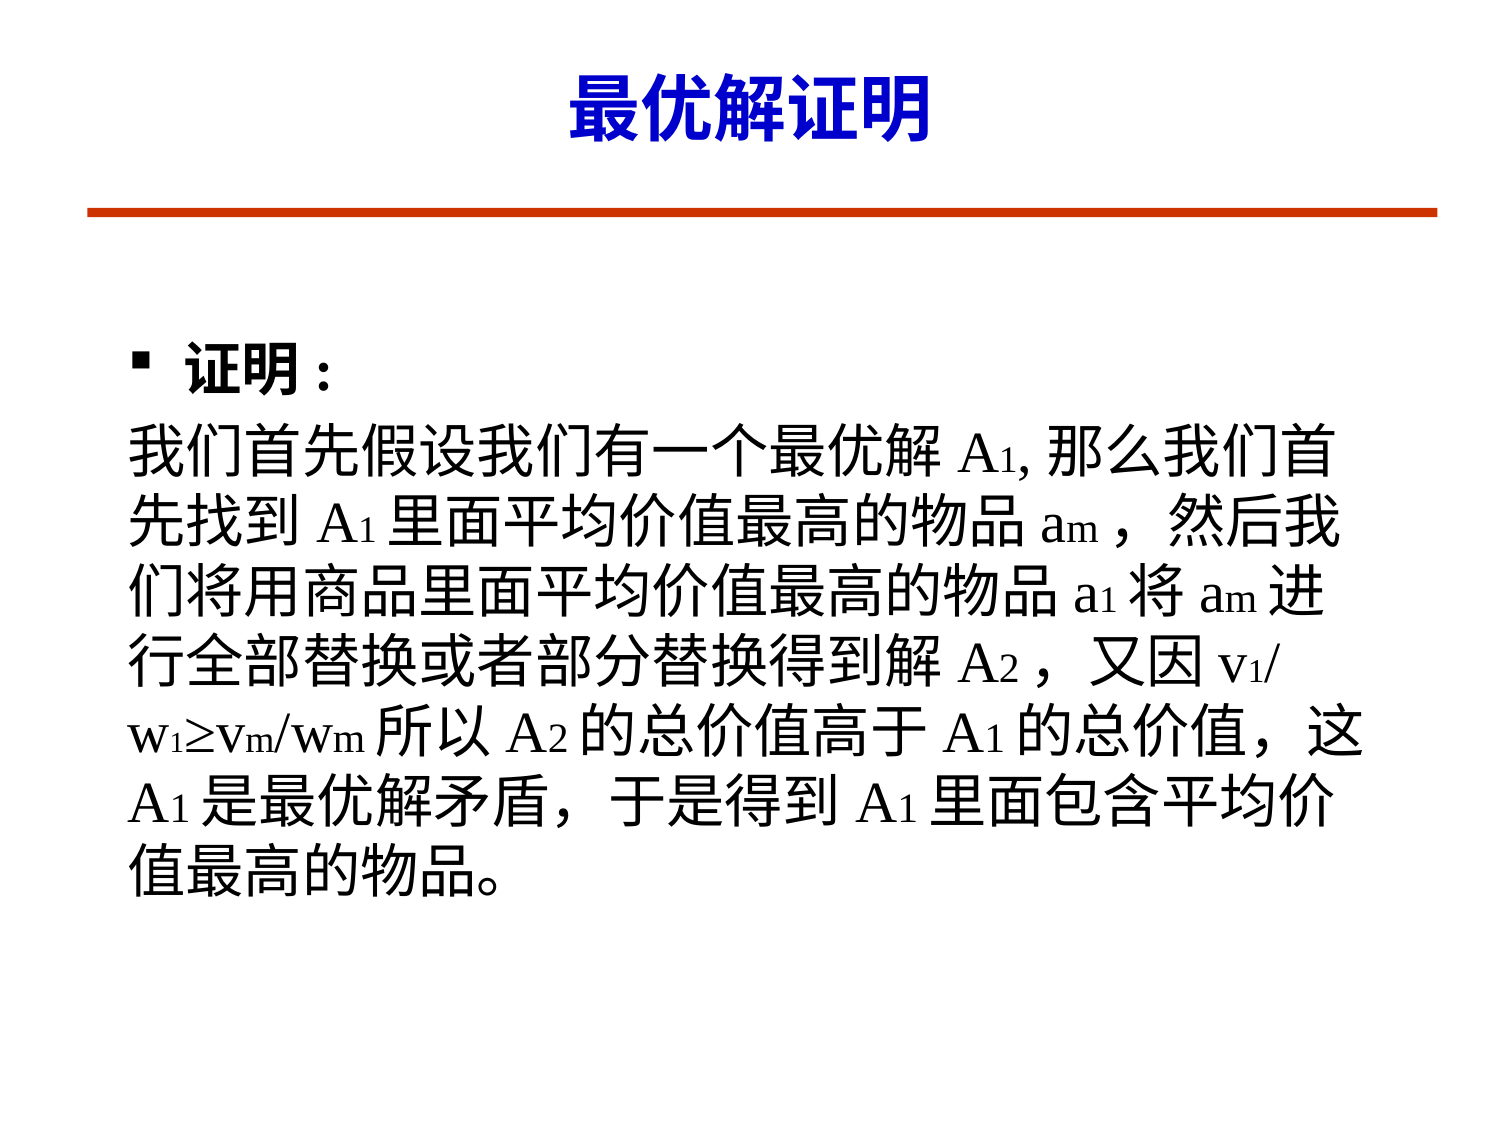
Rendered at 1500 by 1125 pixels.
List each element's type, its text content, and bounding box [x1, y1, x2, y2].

title 最优解证明 [112, 12, 1388, 200]
list 证明: 我们首先假设我们有一个最优解A1,那么我们首先找到A1里面平均价值最高的物品am，然后我们将用商品里面平均价值最高的物品a1将am进行全部替换或者部分替换得到解A2，又因v1/w1≥vm/wm所以A2的总价值高于A1的总价值，这A1是最优解矛盾，于是得到A1里面包含平均价值最高的物品。 [112, 324, 1388, 1000]
